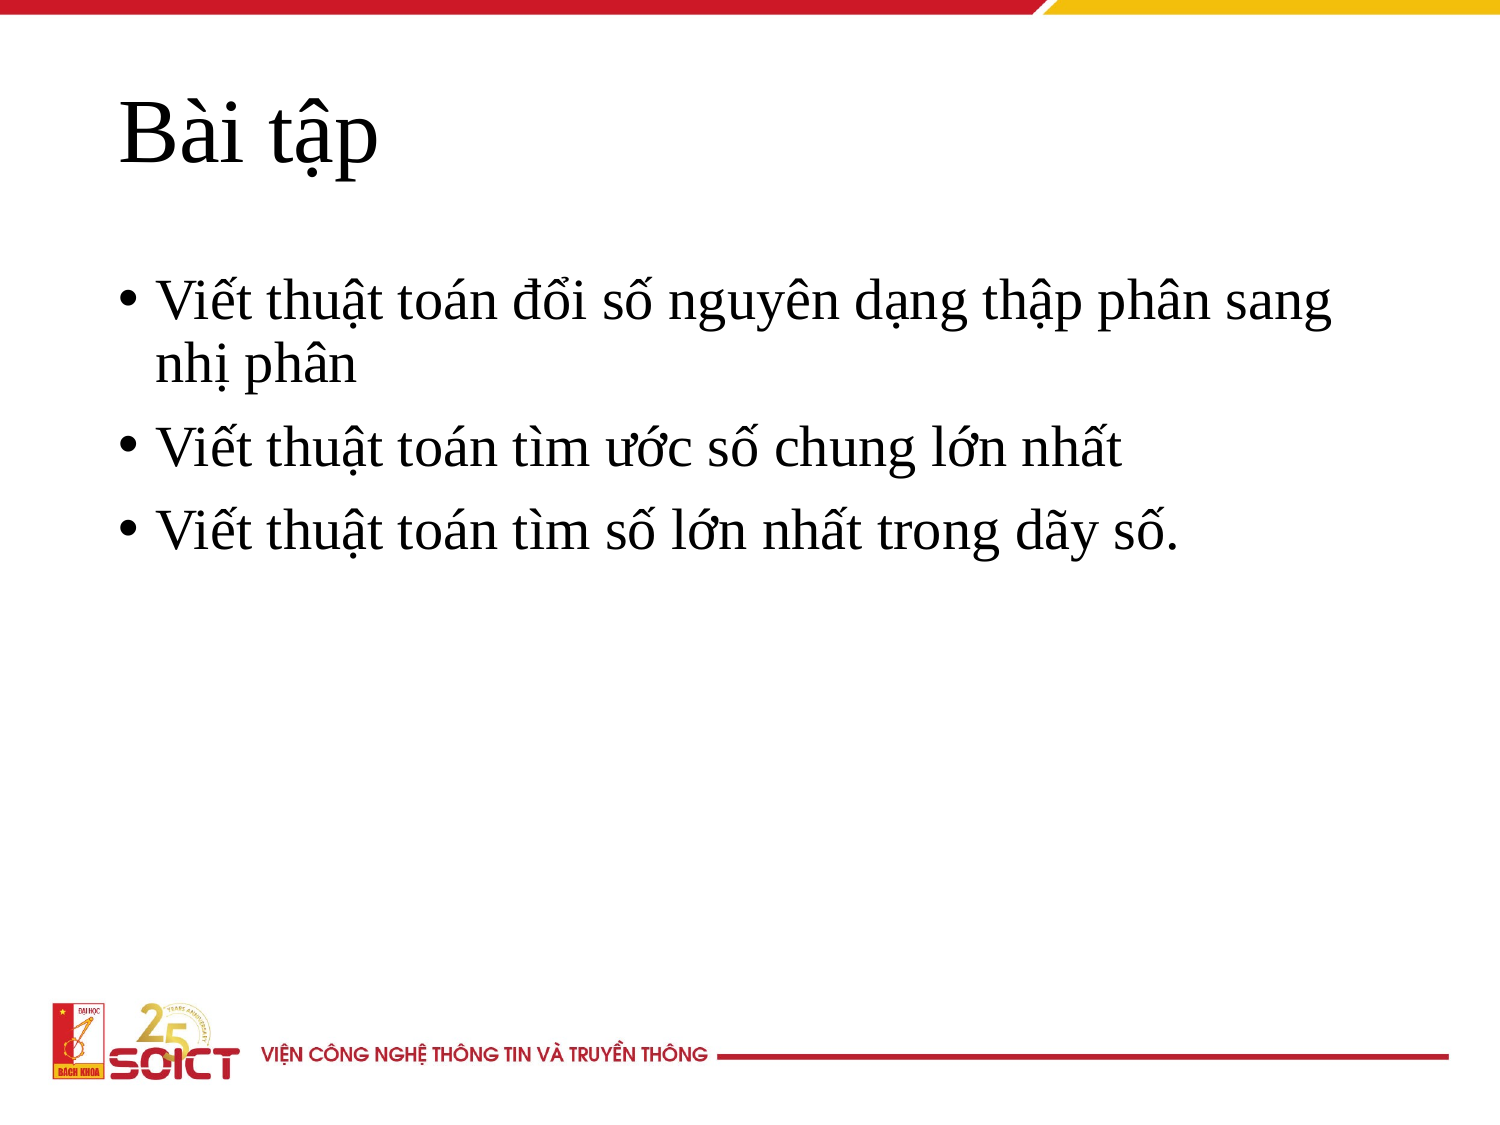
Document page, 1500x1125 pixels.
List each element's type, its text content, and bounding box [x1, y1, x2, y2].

list Viết thuật toán đổi số nguyên dạng thập phân sang nhị phân Viết thuật toán tìm ước số chung lớn nhất Viết thuật toán tìm số lớn nhất trong dãy số. [103, 261, 1397, 997]
title Bài tập [103, 24, 1397, 242]
picture [0, 0, 1500, 1125]
